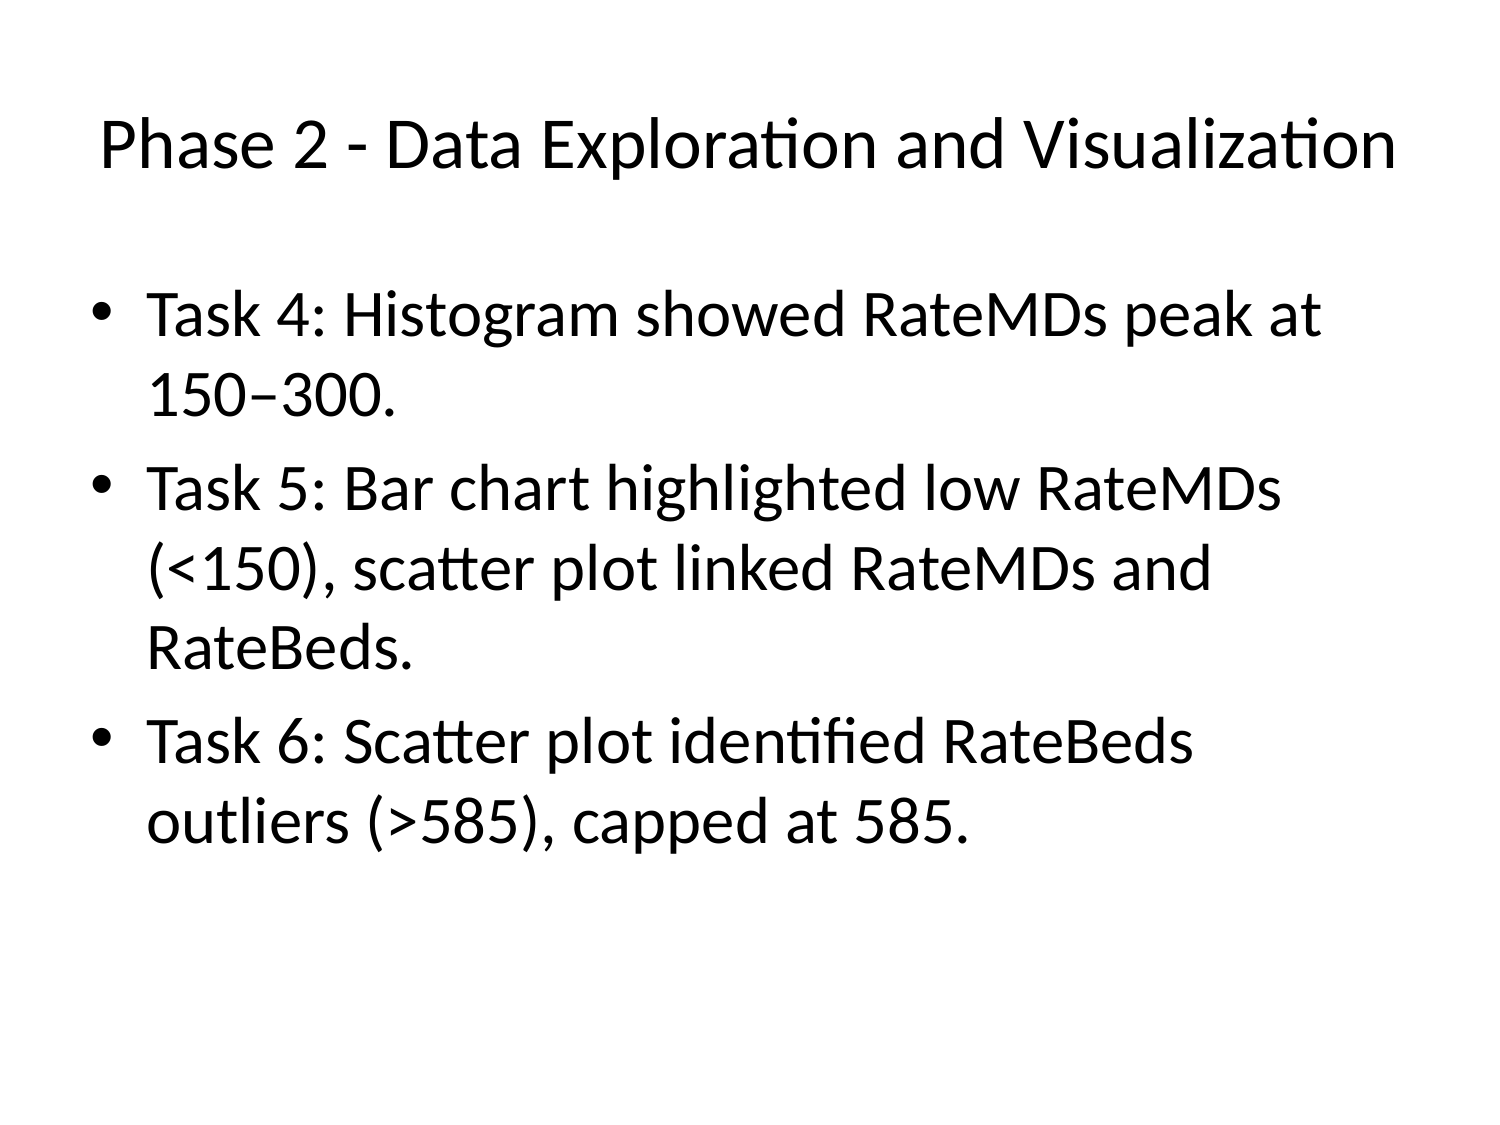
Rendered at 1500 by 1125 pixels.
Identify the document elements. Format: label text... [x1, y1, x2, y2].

list Task 4: Histogram showed RateMDs peak at 150–300. Task 5: Bar chart highlighted low RateMDs (<150), scatter plot linked RateMDs and RateBeds. Task 6: Scatter plot identified RateBeds outliers (>585), capped at 585. [75, 262, 1425, 1005]
title Phase 2 - Data Exploration and Visualization [75, 45, 1425, 233]
